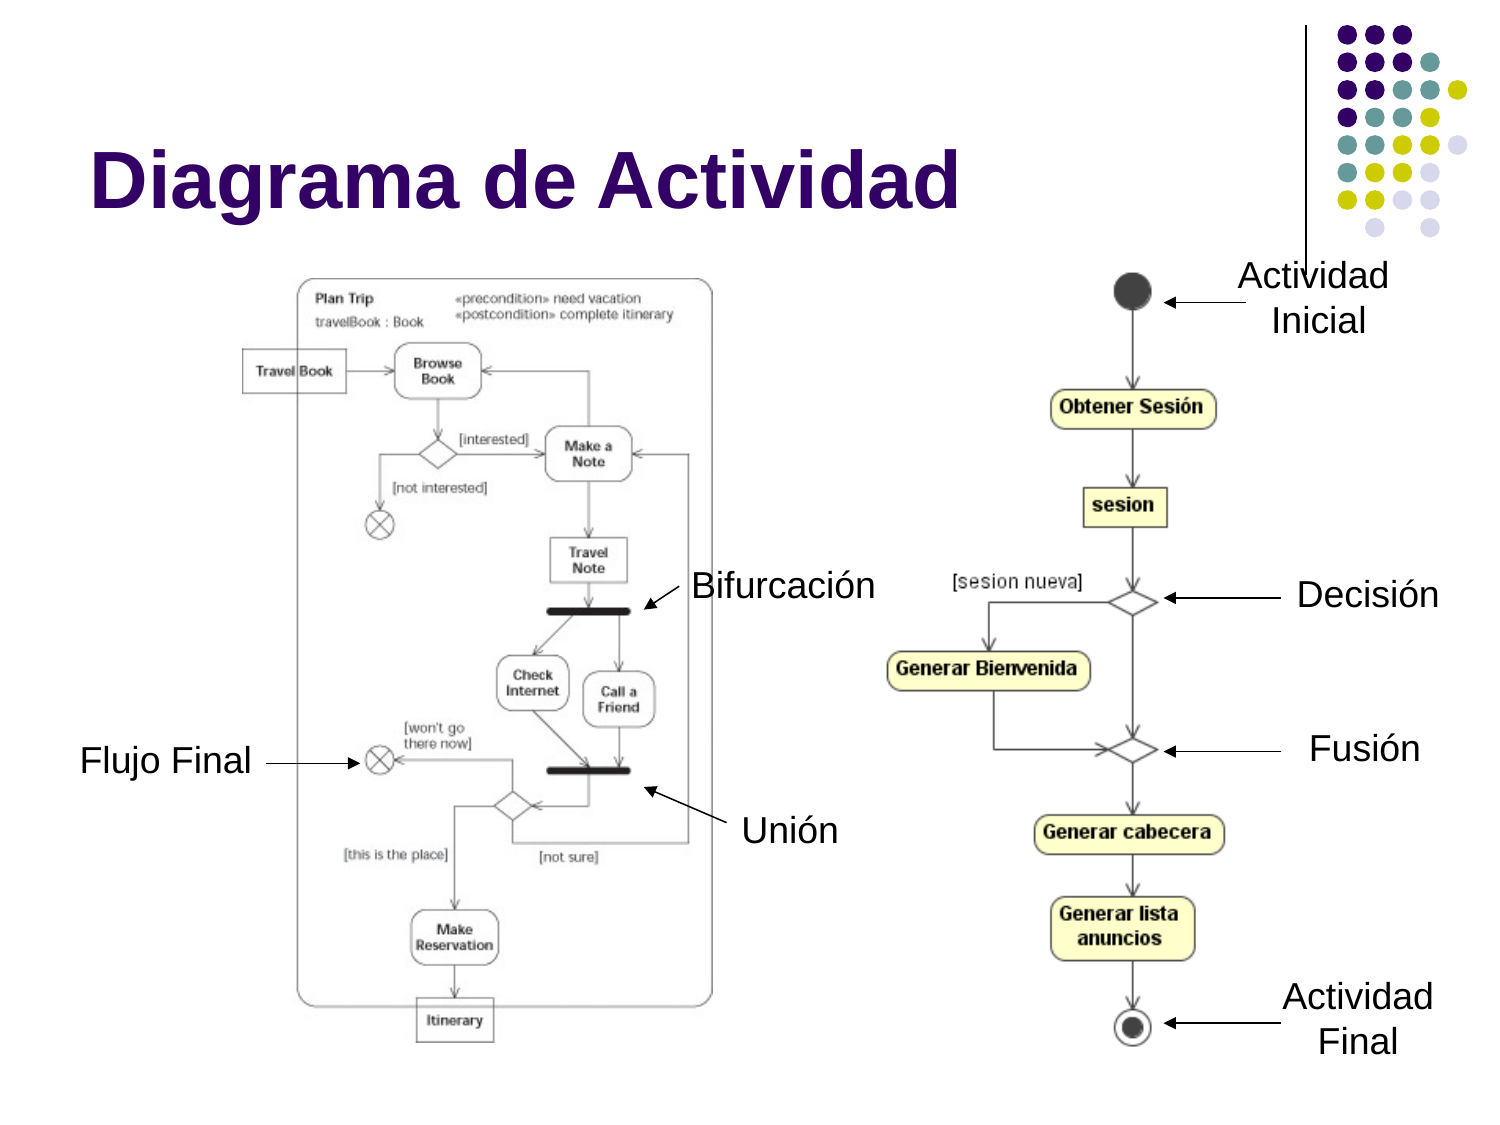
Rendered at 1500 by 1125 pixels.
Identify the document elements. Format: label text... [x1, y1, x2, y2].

text_box Fusión [1293, 716, 1436, 777]
text_box Flujo Final [64, 727, 236, 789]
text_box Diagrama de Actividad [74, 20, 1313, 233]
text_box Actividad Inicial [1222, 243, 1415, 349]
text_box Unión [726, 798, 850, 860]
text_box Decisión [1281, 562, 1455, 623]
text_box Actividad Final [1268, 964, 1459, 1070]
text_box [643, 585, 680, 610]
text_box Bifurcación [717, 553, 850, 615]
picture [855, 255, 1264, 1073]
picture [241, 278, 713, 1043]
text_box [643, 786, 727, 823]
